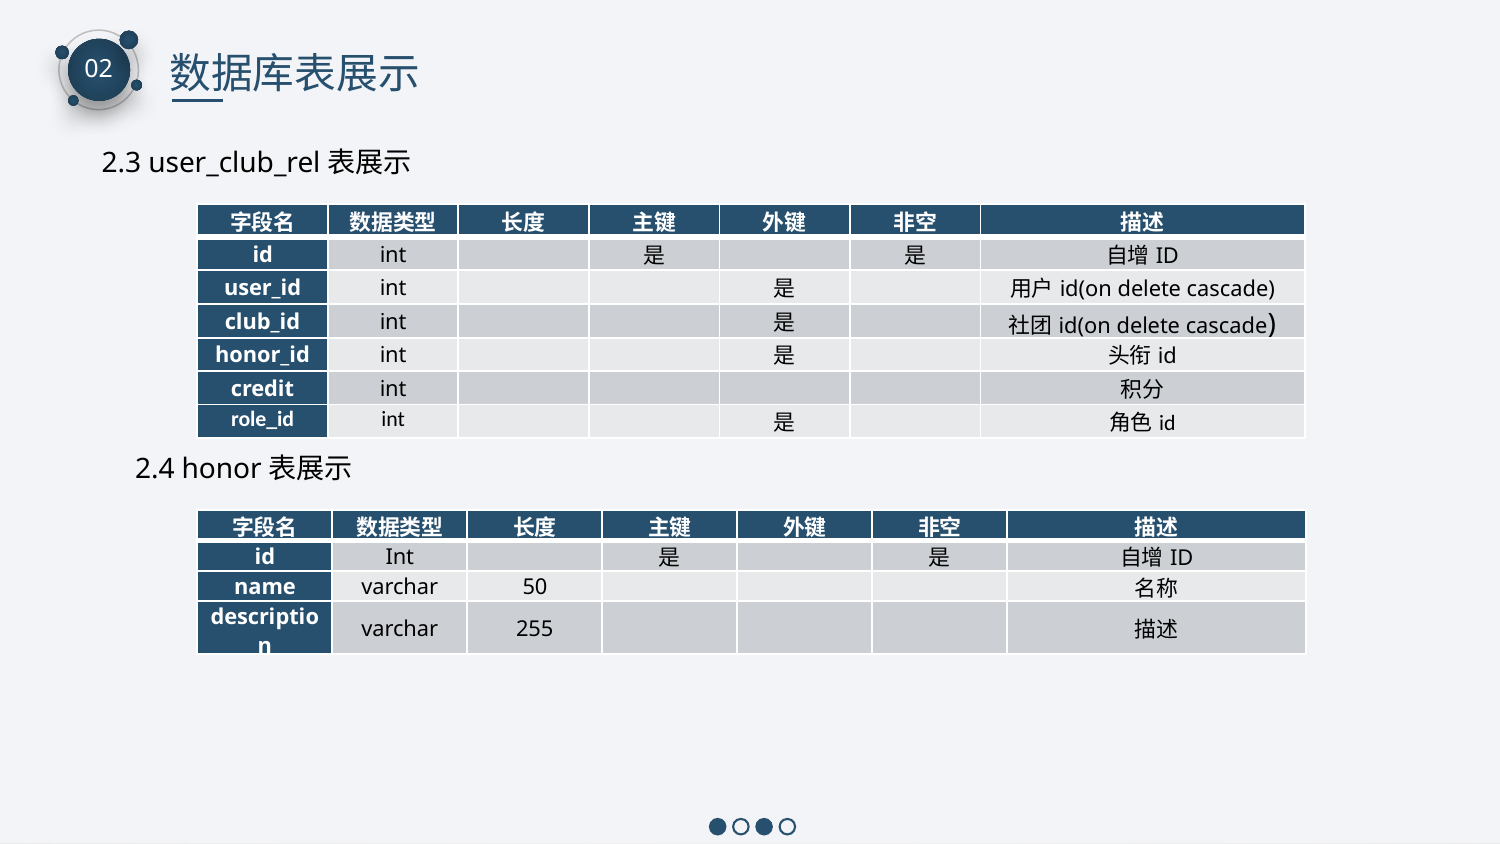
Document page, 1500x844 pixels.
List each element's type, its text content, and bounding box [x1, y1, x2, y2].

table_cell 是 [603, 543, 736, 570]
table_cell 描述 [1008, 602, 1305, 653]
table_header 主键 [603, 511, 736, 538]
table_cell 255 [468, 602, 601, 653]
table_cell int [329, 305, 457, 337]
table_cell [590, 271, 719, 303]
table_cell [459, 372, 588, 404]
table_cell 是 [720, 339, 849, 370]
text_box 2.3 user_club_rel表展示 [86, 136, 437, 186]
table_cell honor_id [198, 339, 327, 370]
table_cell [851, 405, 980, 437]
table_cell Int [333, 543, 466, 570]
table_cell [459, 305, 588, 337]
table_cell [590, 372, 719, 404]
table_cell 用户id(on delete cascade) [981, 271, 1304, 303]
table_cell role_id [198, 405, 327, 437]
table_cell [459, 271, 588, 303]
table_cell int [329, 405, 457, 437]
table_header 外键 [738, 511, 871, 538]
table_cell name [198, 572, 331, 600]
table_header 字段名 [198, 205, 327, 234]
table_cell [590, 405, 719, 437]
table_cell [851, 305, 980, 337]
table_header 描述 [981, 205, 1304, 234]
table_cell [851, 339, 980, 370]
table_cell [459, 405, 588, 437]
table_cell 是 [720, 405, 849, 437]
table_cell int [329, 240, 457, 269]
table_cell 是 [851, 240, 980, 269]
table_cell 社团id(on delete cascade) [981, 305, 1304, 337]
table_cell 头衔id [981, 339, 1304, 370]
table_header 非空 [873, 511, 1006, 538]
table_cell int [329, 271, 457, 303]
table_cell 是 [590, 240, 719, 269]
table_cell 名称 [1008, 572, 1305, 600]
table_header 数据类型 [329, 205, 457, 234]
table_cell 积分 [981, 372, 1304, 404]
table_header 长度 [459, 205, 588, 234]
table_cell [720, 240, 849, 269]
table_cell int [329, 339, 457, 370]
table_header 主键 [590, 205, 719, 234]
text_box 02 [69, 45, 128, 91]
table_header 长度 [468, 511, 601, 538]
table_cell varchar [333, 572, 466, 600]
table_header 外键 [720, 205, 849, 234]
table_cell 角色id [981, 405, 1304, 437]
table_cell [459, 339, 588, 370]
table_cell [590, 339, 719, 370]
table_cell 是 [720, 271, 849, 303]
table_header 字段名 [198, 511, 331, 538]
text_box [153, 39, 437, 106]
table_cell [873, 572, 1006, 600]
table_cell [603, 572, 736, 600]
table_cell 自增ID [981, 240, 1304, 269]
table_cell 50 [468, 572, 601, 600]
table_header 非空 [851, 205, 980, 234]
table_cell int [329, 372, 457, 404]
table_cell [590, 305, 719, 337]
table_cell 是 [720, 305, 849, 337]
table_cell description [198, 602, 331, 653]
table_cell [459, 240, 588, 269]
table_cell club_id [198, 305, 327, 337]
table_cell [738, 543, 871, 570]
table_cell id [198, 240, 327, 269]
table_cell [851, 271, 980, 303]
table_cell varchar [333, 602, 466, 653]
table_header 描述 [1008, 511, 1305, 538]
table_cell 自增ID [1008, 543, 1305, 570]
table_cell [720, 372, 849, 404]
table_cell 是 [873, 543, 1006, 570]
table_cell [603, 602, 736, 653]
table_cell credit [198, 372, 327, 404]
table_cell [851, 372, 980, 404]
text_box 2.4 honor表展示 [120, 443, 470, 492]
table_header 数据类型 [333, 511, 466, 538]
table_cell [738, 602, 871, 653]
table_cell [738, 572, 871, 600]
table_cell user_id [198, 271, 327, 303]
table_cell [873, 602, 1006, 653]
table_cell id [198, 543, 331, 570]
table_cell [468, 543, 601, 570]
